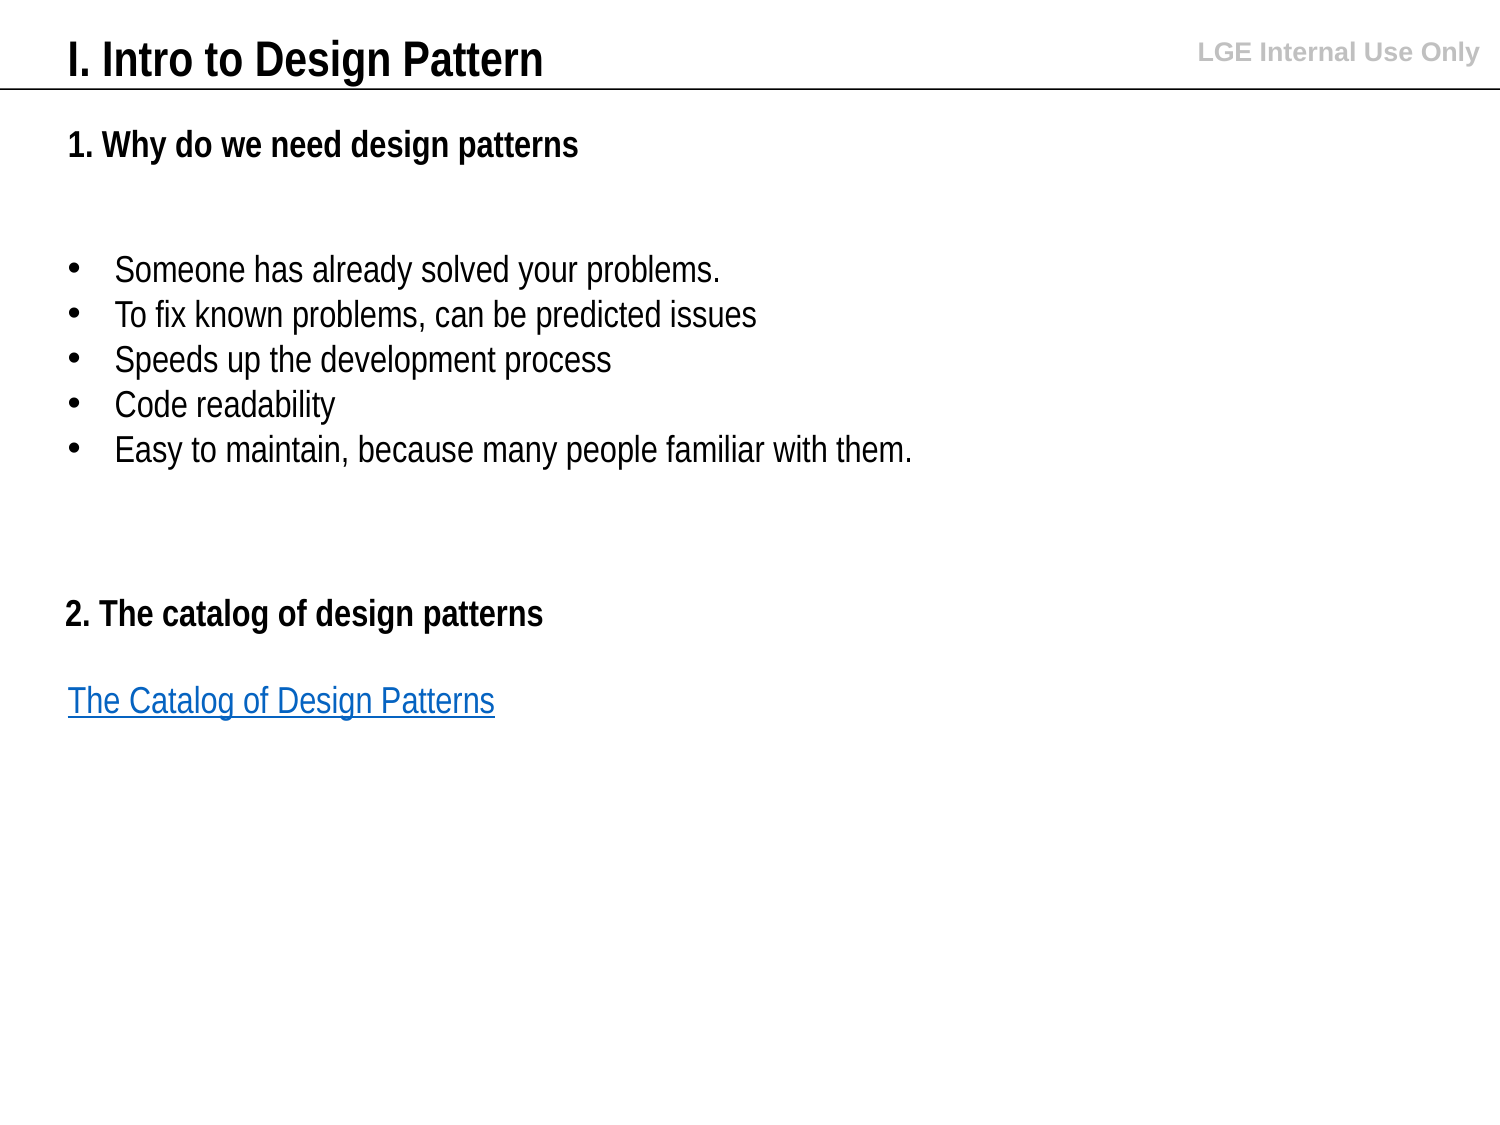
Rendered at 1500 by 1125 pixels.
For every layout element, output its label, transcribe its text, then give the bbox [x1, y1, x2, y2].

text_box 1. Why do we need design patterns [53, 121, 1419, 173]
text_box I. Intro to Design Pattern [53, 19, 1146, 94]
text_box Someone has already solved your problems. To fix known problems, can be predicted issues Speeds up the development process Code readability Easy to maintain, because many people familiar with them. [53, 237, 1229, 590]
text_box 2. The catalog of design patterns [50, 590, 1416, 642]
text_box The Catalog of Design Patterns [53, 668, 1229, 864]
